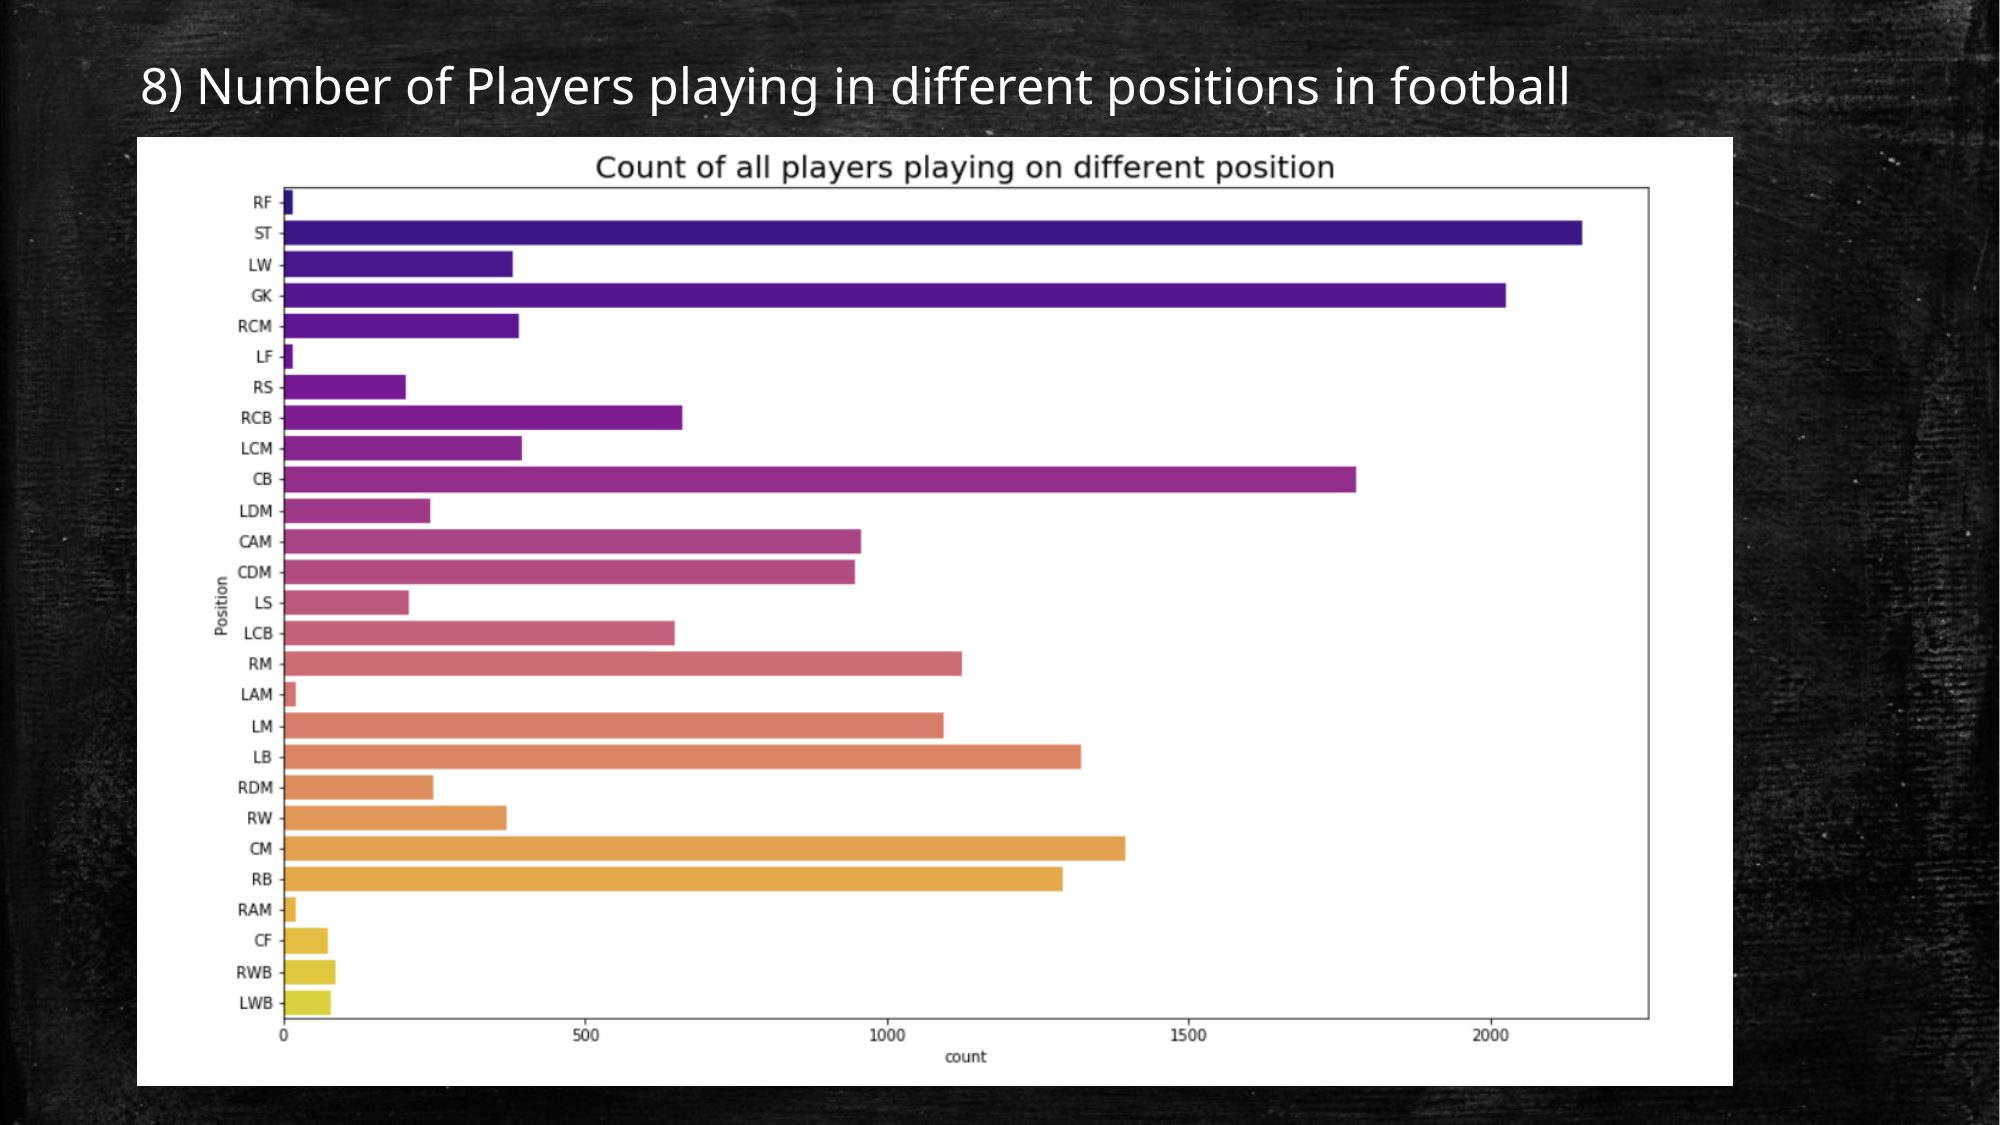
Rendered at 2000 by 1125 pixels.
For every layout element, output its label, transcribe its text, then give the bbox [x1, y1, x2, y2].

text_box [184, 124, 1780, 409]
text_box 8) Number of Players playing in different positions in football [125, 54, 2000, 124]
picture [137, 137, 1733, 1086]
